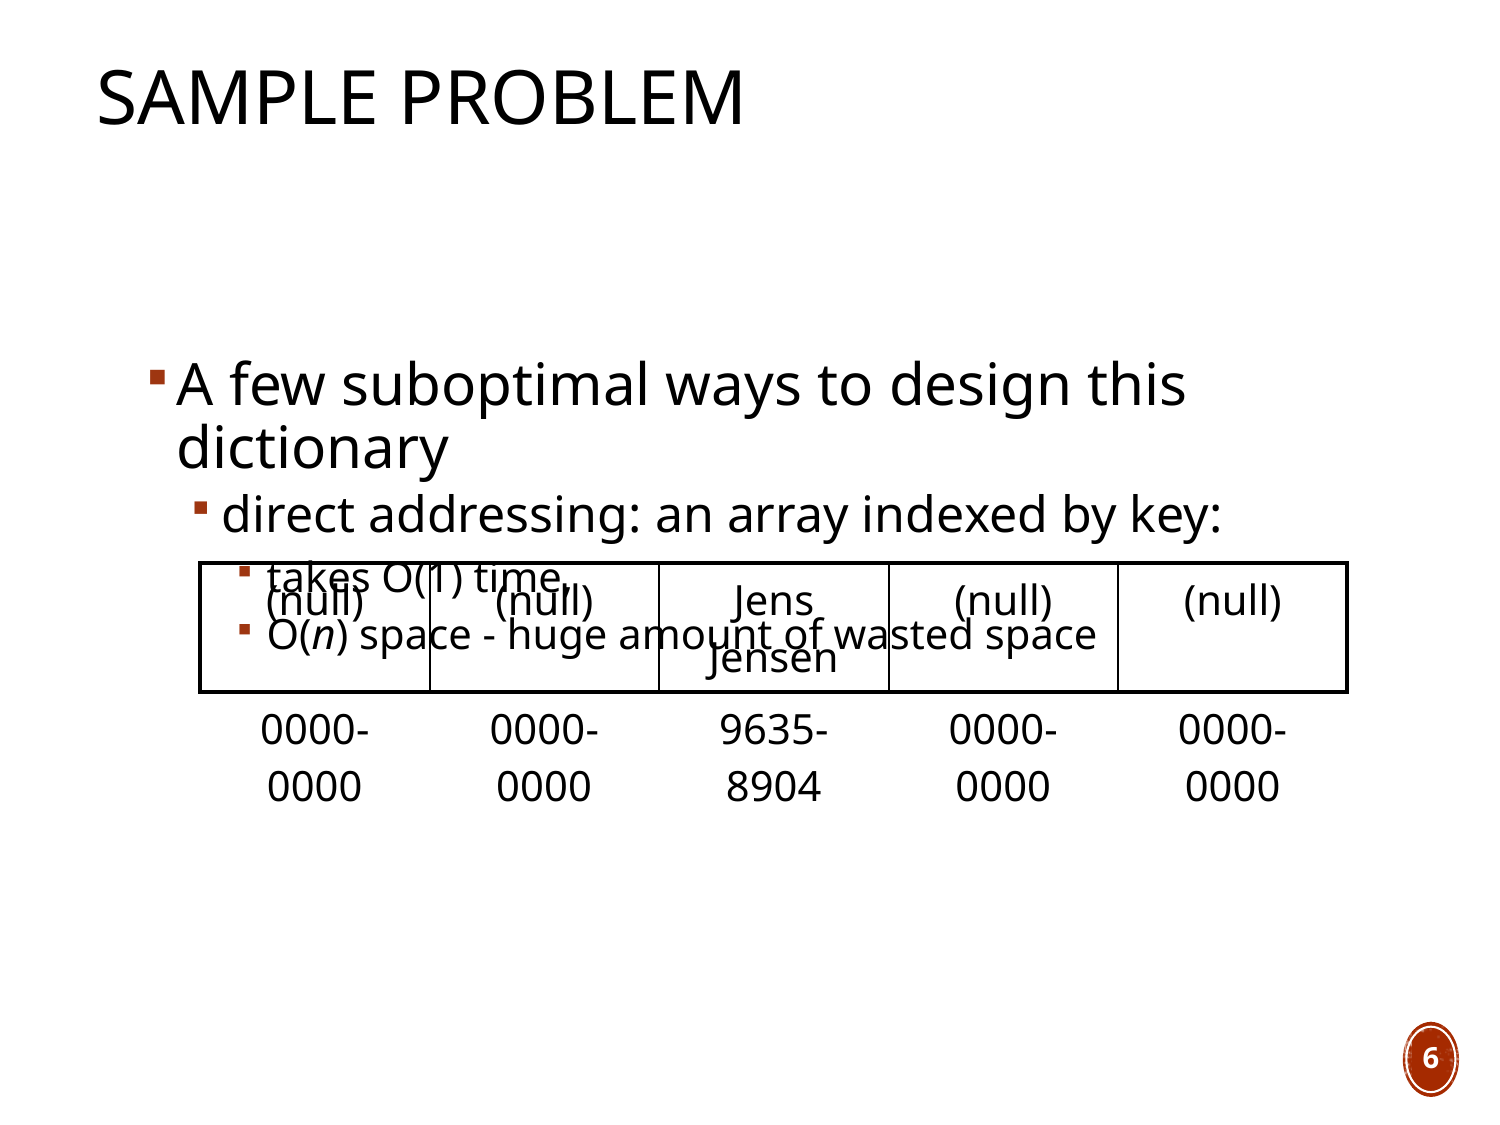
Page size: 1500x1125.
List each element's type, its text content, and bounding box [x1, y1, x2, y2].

title Sample Problem [81, 0, 1319, 232]
table_cell 9635-8904 [659, 694, 889, 821]
table_header (null) [1119, 565, 1345, 690]
slide_number 6 [1391, 1028, 1471, 1089]
table_cell 0000-0000 [430, 694, 659, 821]
table_header (null) [890, 565, 1117, 690]
table_header (null) [202, 565, 429, 690]
table_cell 0000-0000 [200, 694, 430, 821]
table_header Jens Jensen [660, 565, 888, 690]
table_cell 0000-0000 [1118, 694, 1347, 821]
table_cell 0000-0000 [889, 694, 1118, 821]
list A few suboptimal ways to design this dictionary direct addressing: an array indexed by key: takes O(1) time, O(n) space - huge amount of wasted space [131, 348, 1370, 1013]
table_header (null) [431, 565, 658, 690]
